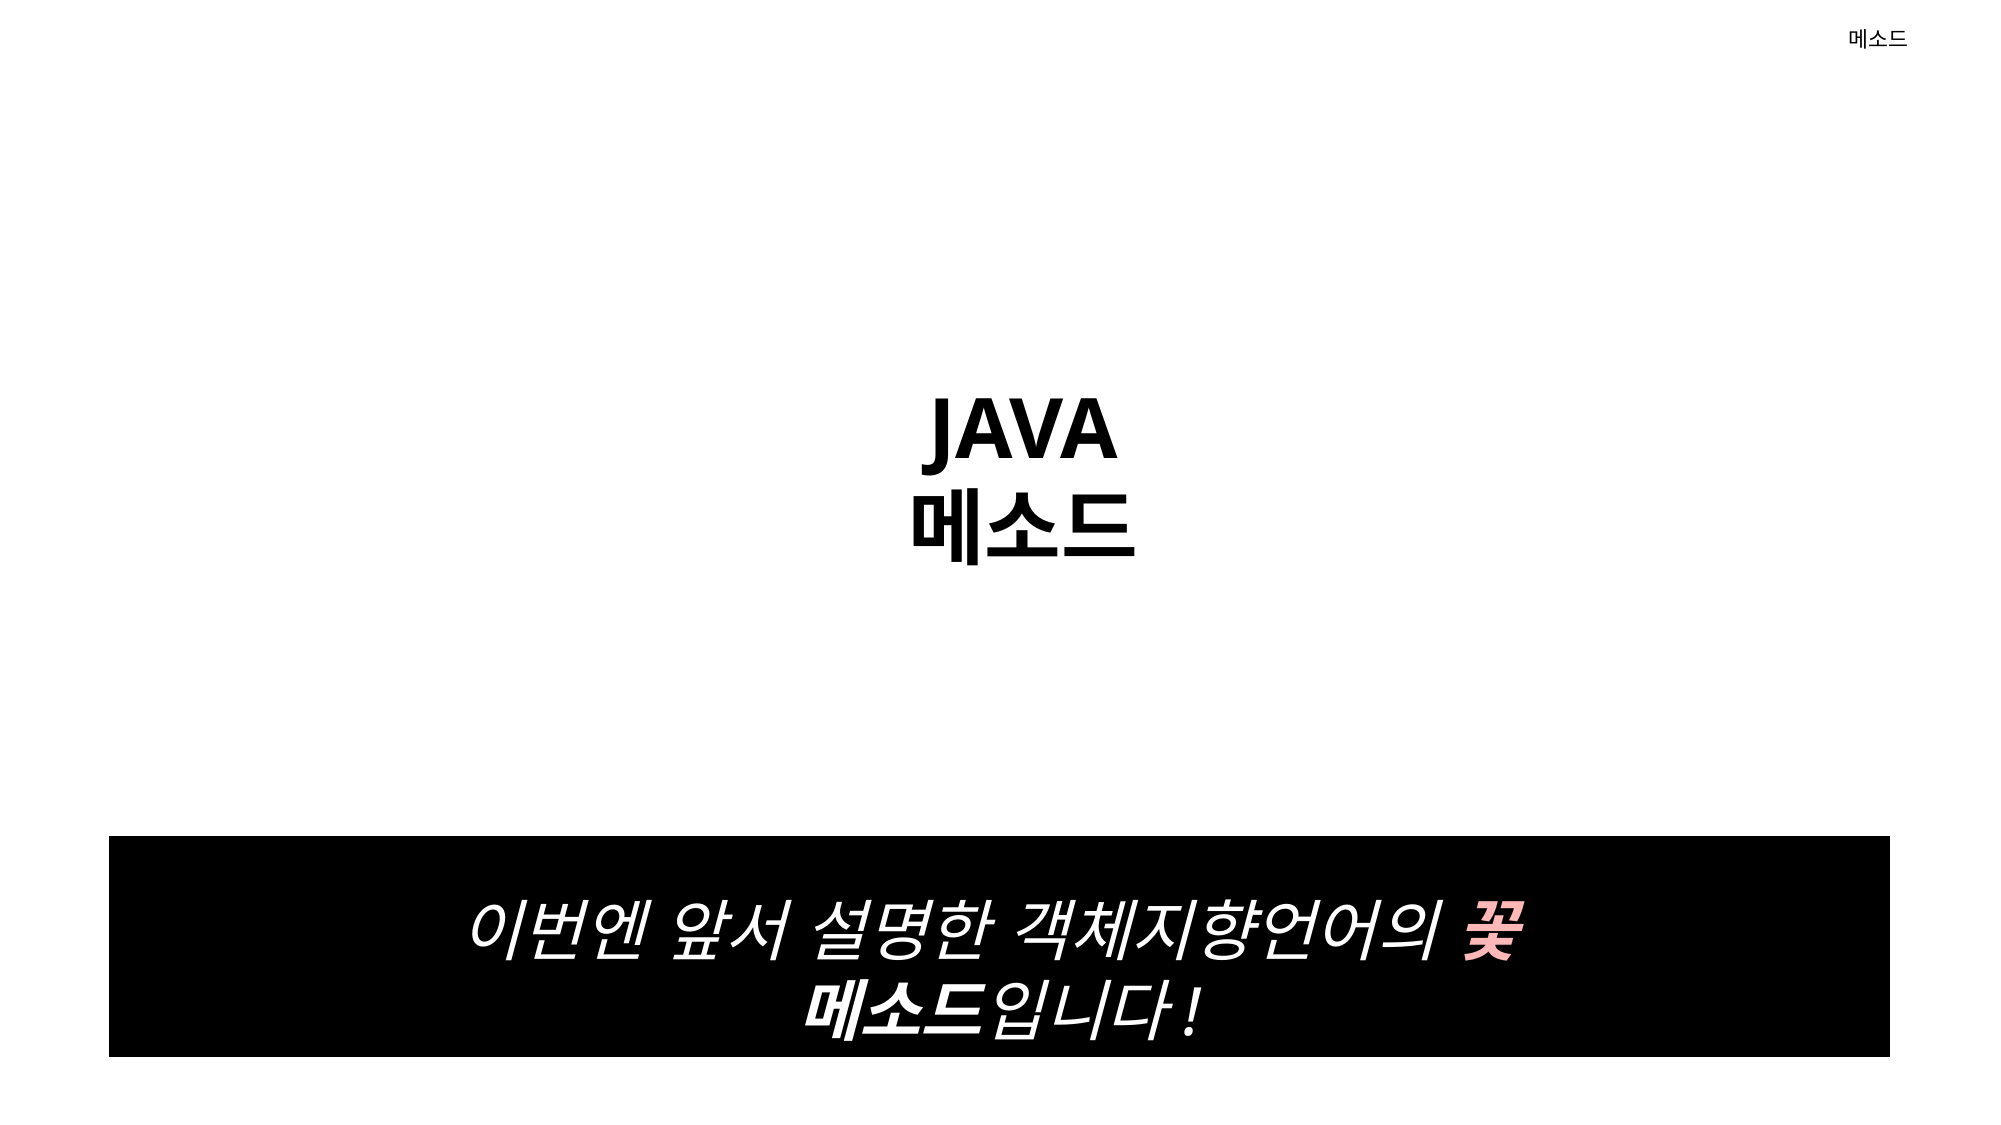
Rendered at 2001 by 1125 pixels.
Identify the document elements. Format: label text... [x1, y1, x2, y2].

text_box 이번엔 앞서 설명한 객체지향언어의 꽃 메소드입니다! [109, 836, 1890, 1057]
title 메소드 [1710, 21, 2000, 60]
text_box JAVA 메소드 [420, 368, 1627, 583]
